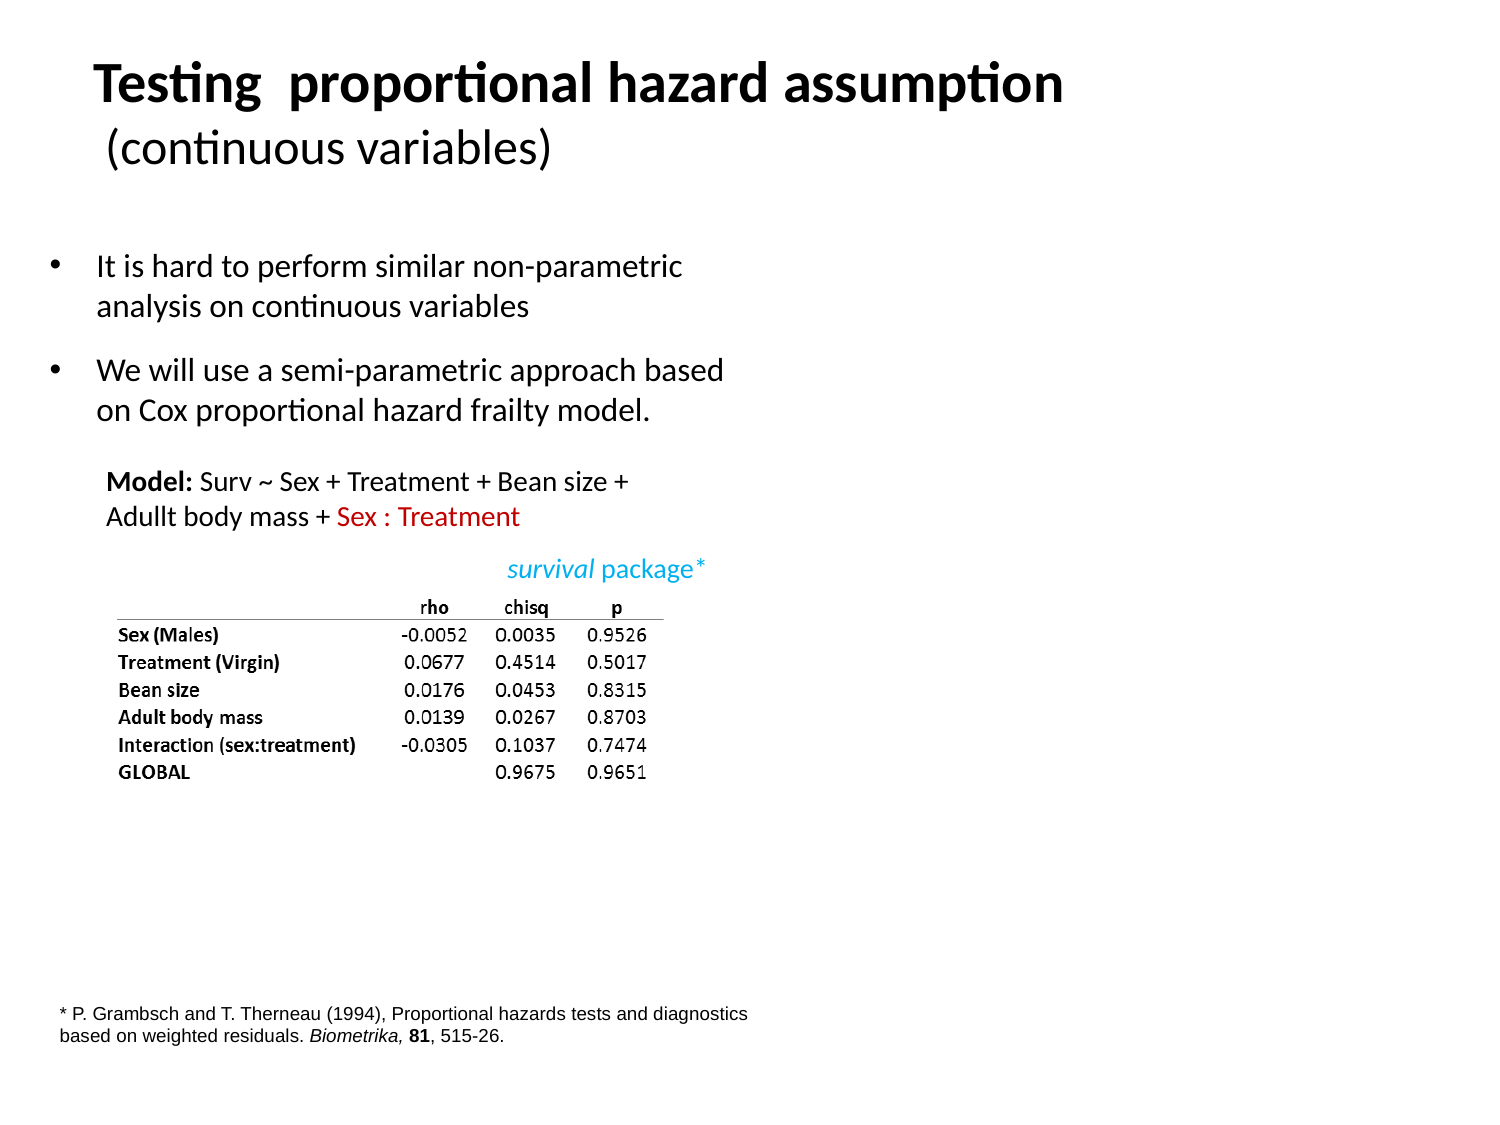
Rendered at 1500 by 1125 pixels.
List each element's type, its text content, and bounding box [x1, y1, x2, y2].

text_box * P. Grambsch and T. Therneau (1994), Proportional hazards tests and diagnostics based on weighted residuals. Biometrika, 81, 515-26. [44, 994, 789, 1054]
text_box Model: Surv ~ Sex + Treatment + Bean size + Adullt body mass + Sex : Treatment [91, 454, 685, 540]
text_box survival package* [492, 543, 814, 592]
text_box It is hard to perform similar non-parametric analysis on continuous variables We will use a semi-parametric approach based on Cox proportional hazard frailty model. [34, 236, 755, 436]
picture [117, 586, 664, 797]
text_box Testing proportional hazard assumption (continuous variables) [79, 37, 1454, 182]
